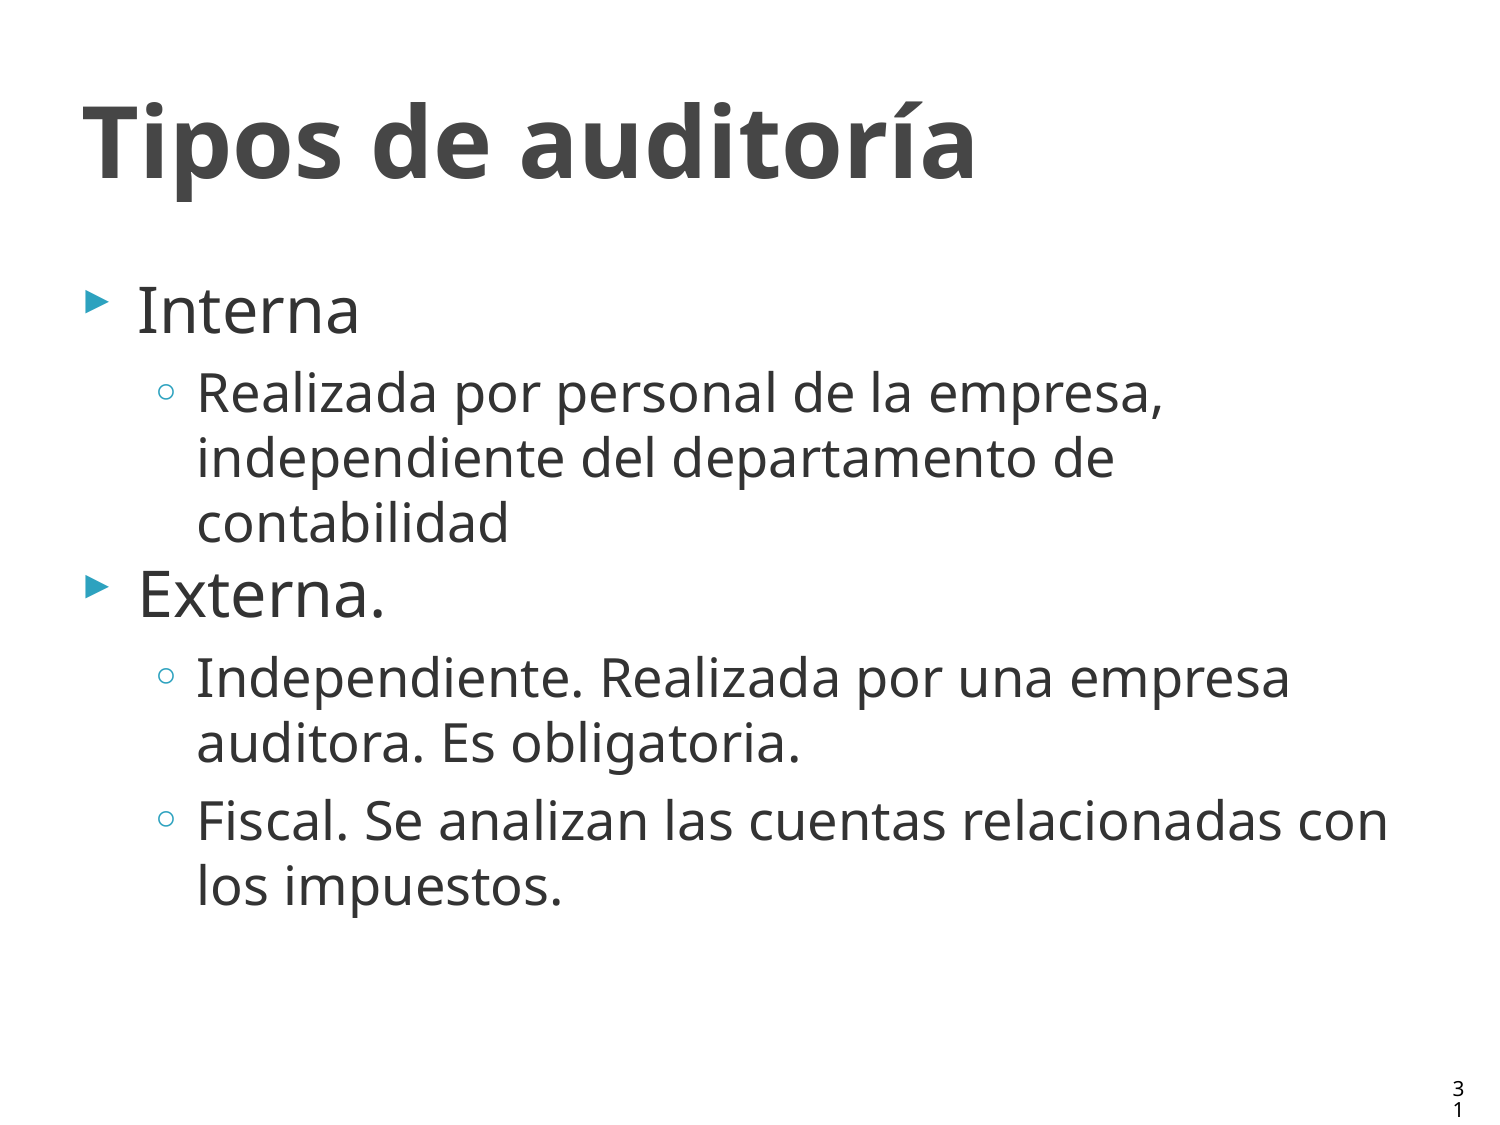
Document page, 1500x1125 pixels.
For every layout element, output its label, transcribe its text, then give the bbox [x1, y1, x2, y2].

slide_number 31 [1436, 1073, 1480, 1112]
title Tipos de auditoría [74, 44, 1426, 234]
list Interna Realizada por personal de la empresa, independiente del departamento de contabilidad Externa. Independiente. Realizada por una empresa auditora. Es obligatoria. Fiscal. Se analizan las cuentas relacionadas con los impuestos. [74, 261, 1426, 1125]
